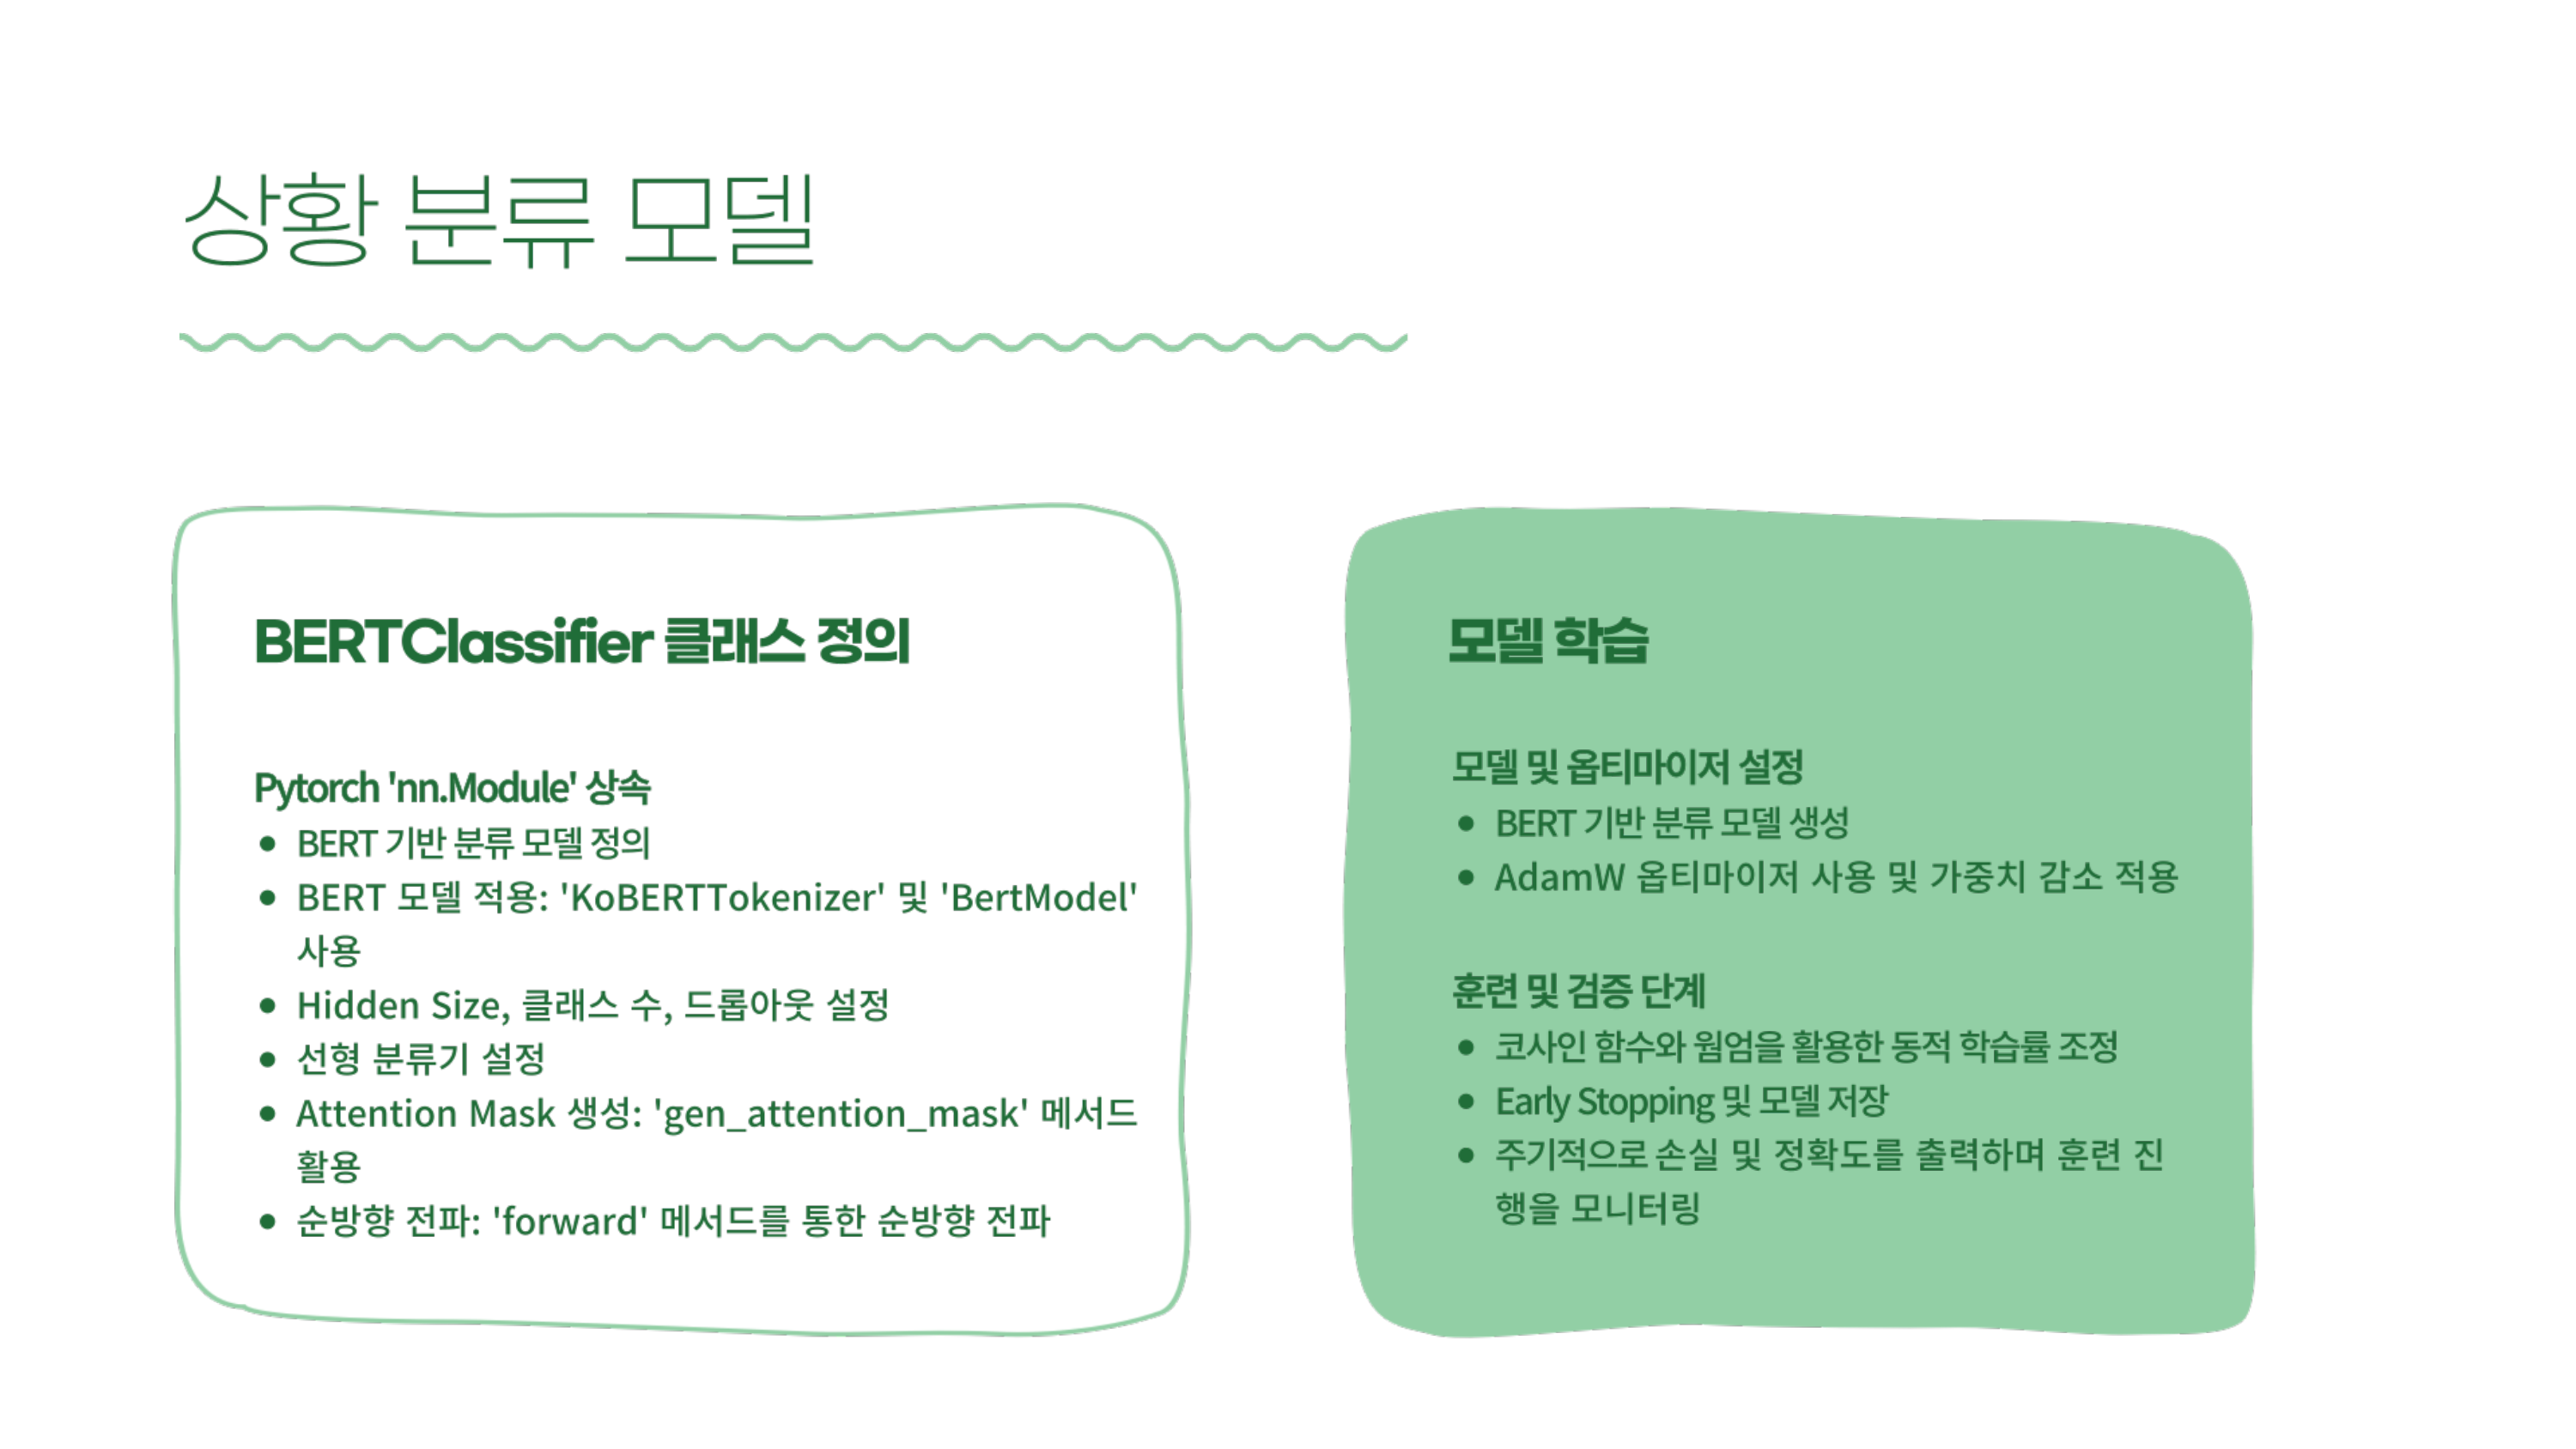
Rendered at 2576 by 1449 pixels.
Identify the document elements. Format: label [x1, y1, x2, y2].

picture [1339, 459, 2269, 1392]
picture [142, 108, 1409, 1437]
